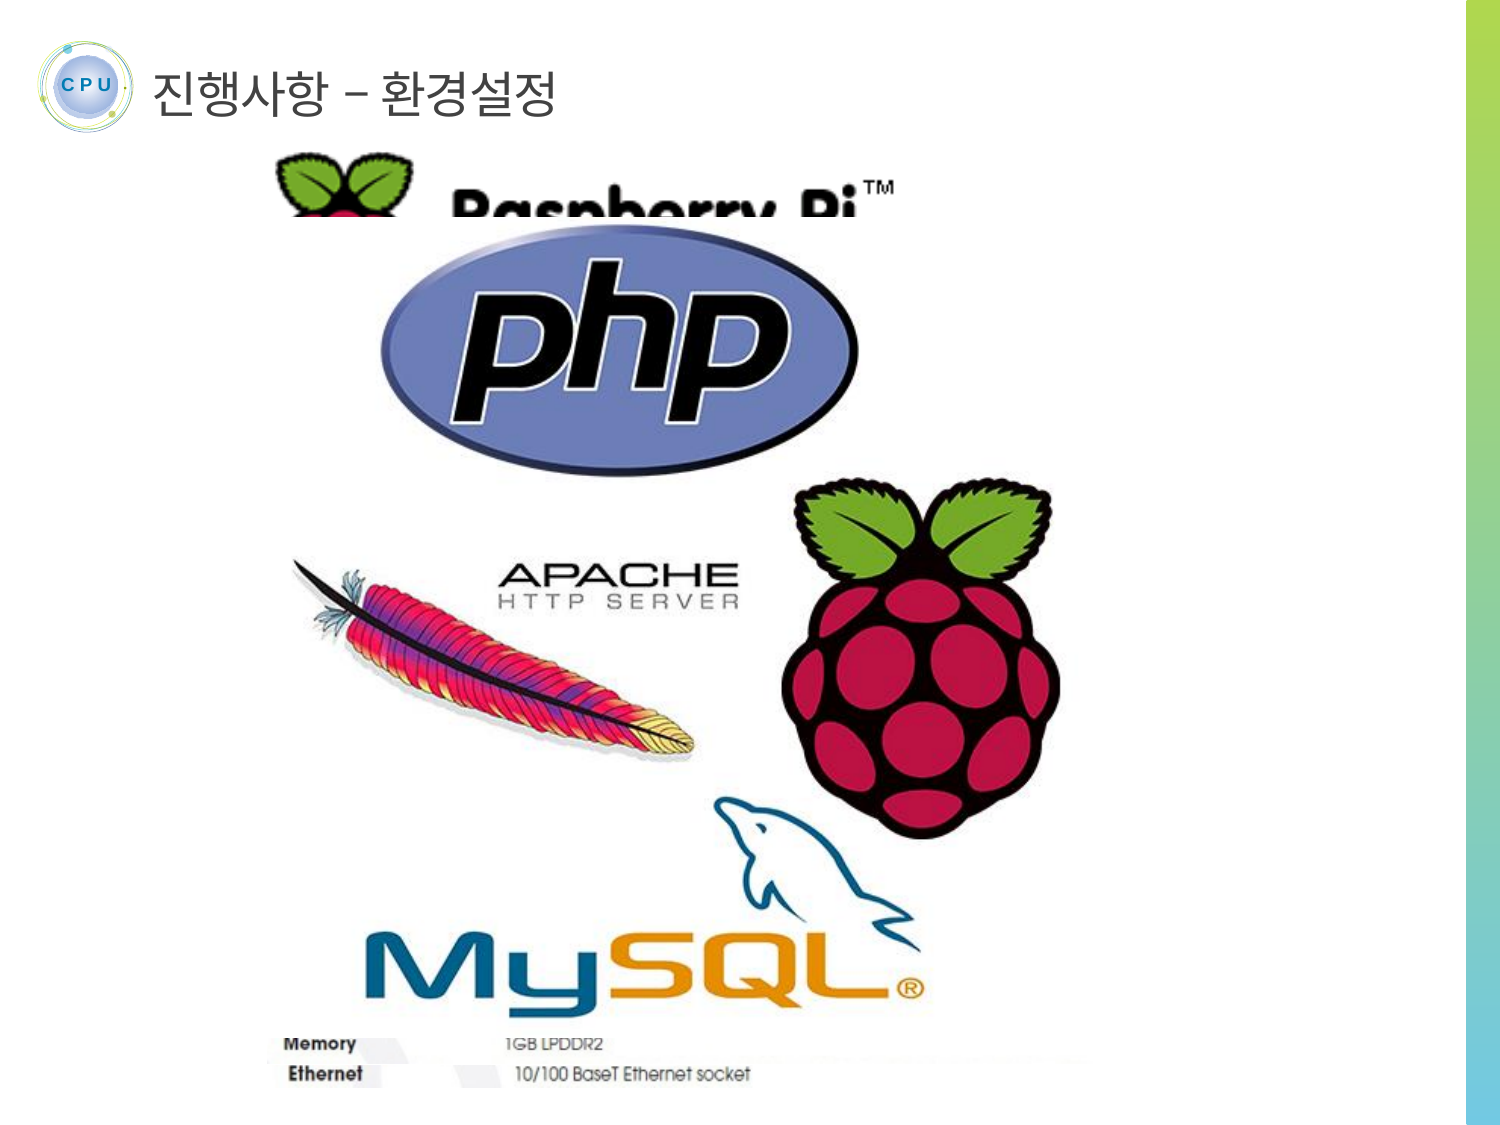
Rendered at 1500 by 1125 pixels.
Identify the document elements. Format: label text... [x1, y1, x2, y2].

text_box [1466, 0, 1500, 1125]
picture [231, 150, 1169, 1088]
text_box 진행사항 – 환경설정 [136, 55, 575, 131]
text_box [37, 41, 134, 133]
